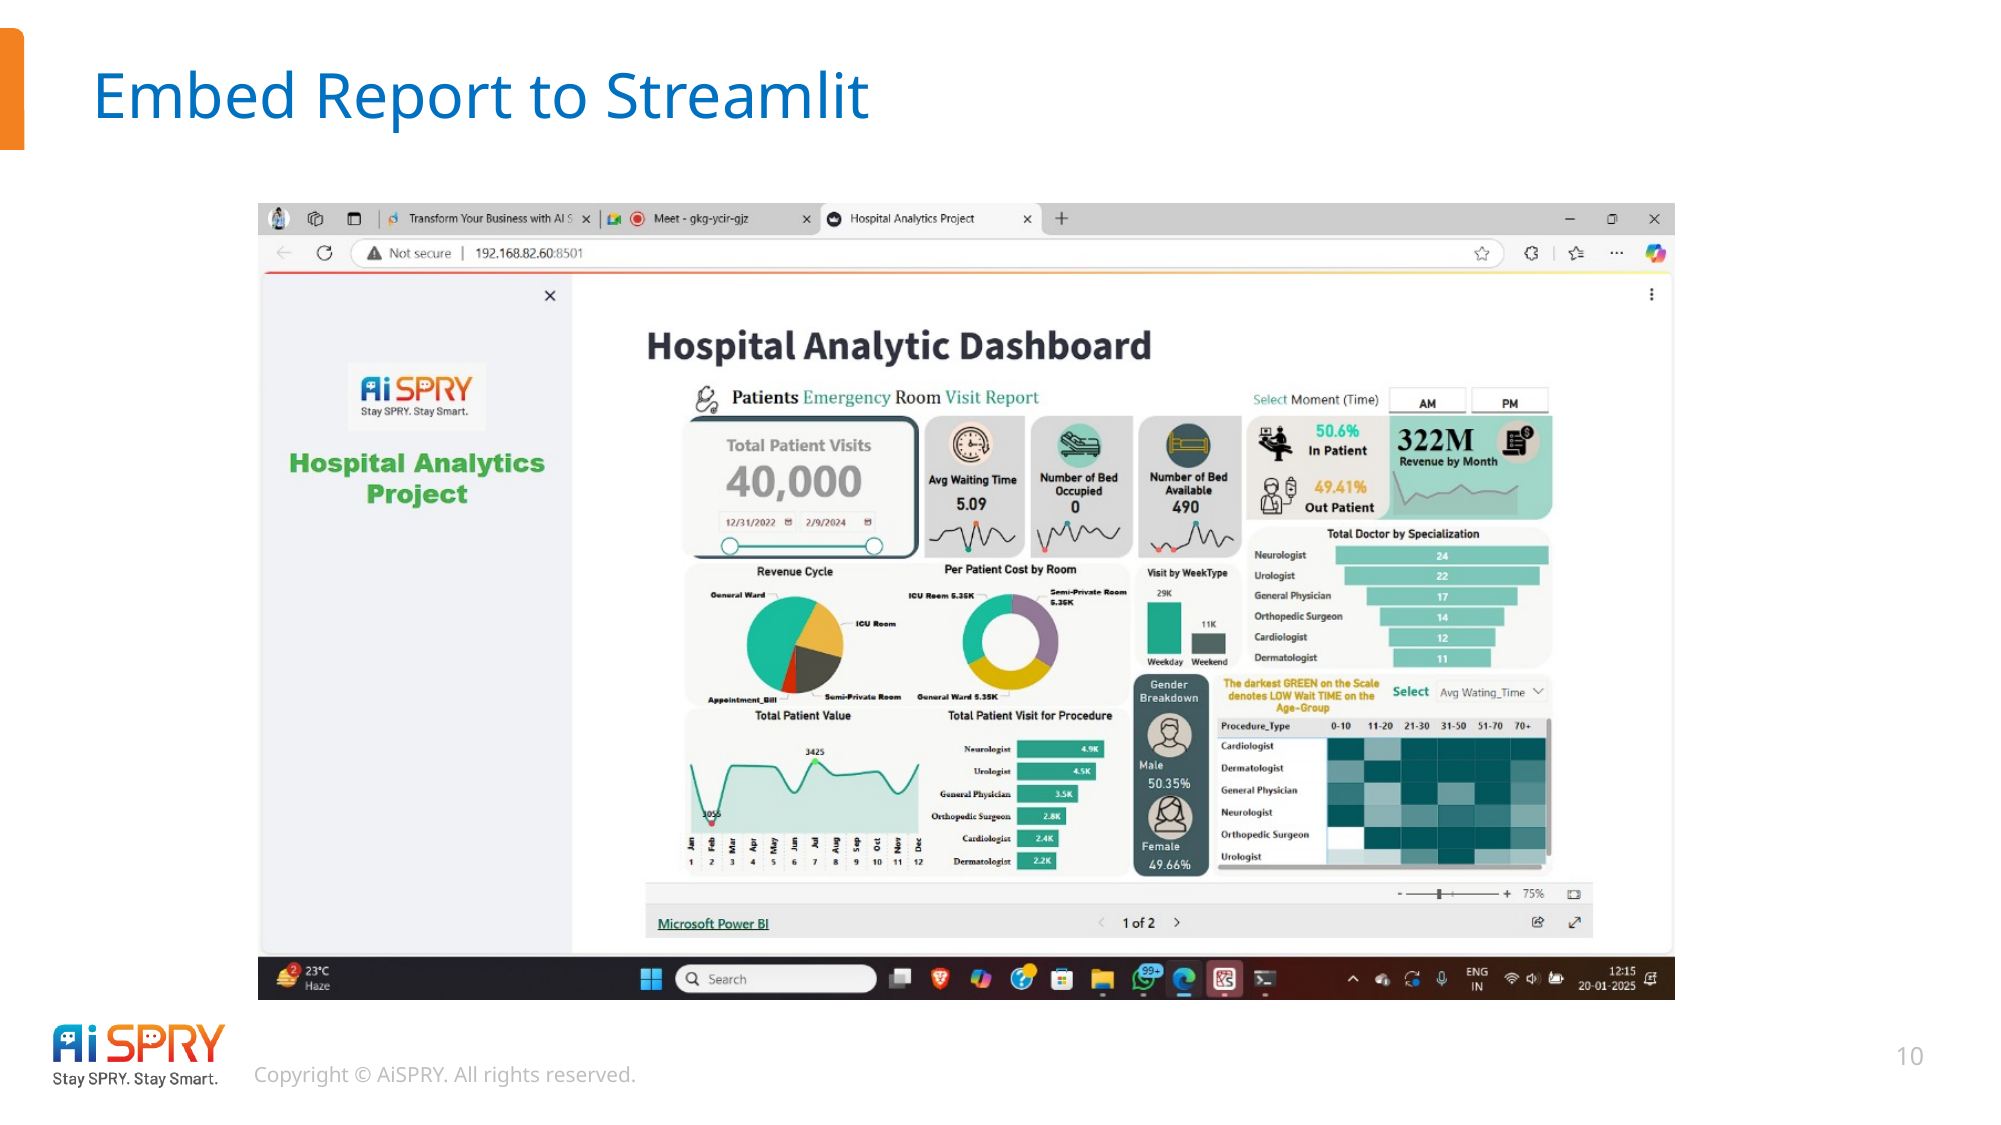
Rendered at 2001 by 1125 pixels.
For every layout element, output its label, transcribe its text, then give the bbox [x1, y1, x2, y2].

title Embed Report to Streamlit [78, 56, 1951, 140]
picture [257, 203, 1675, 1000]
picture [31, 1002, 246, 1110]
